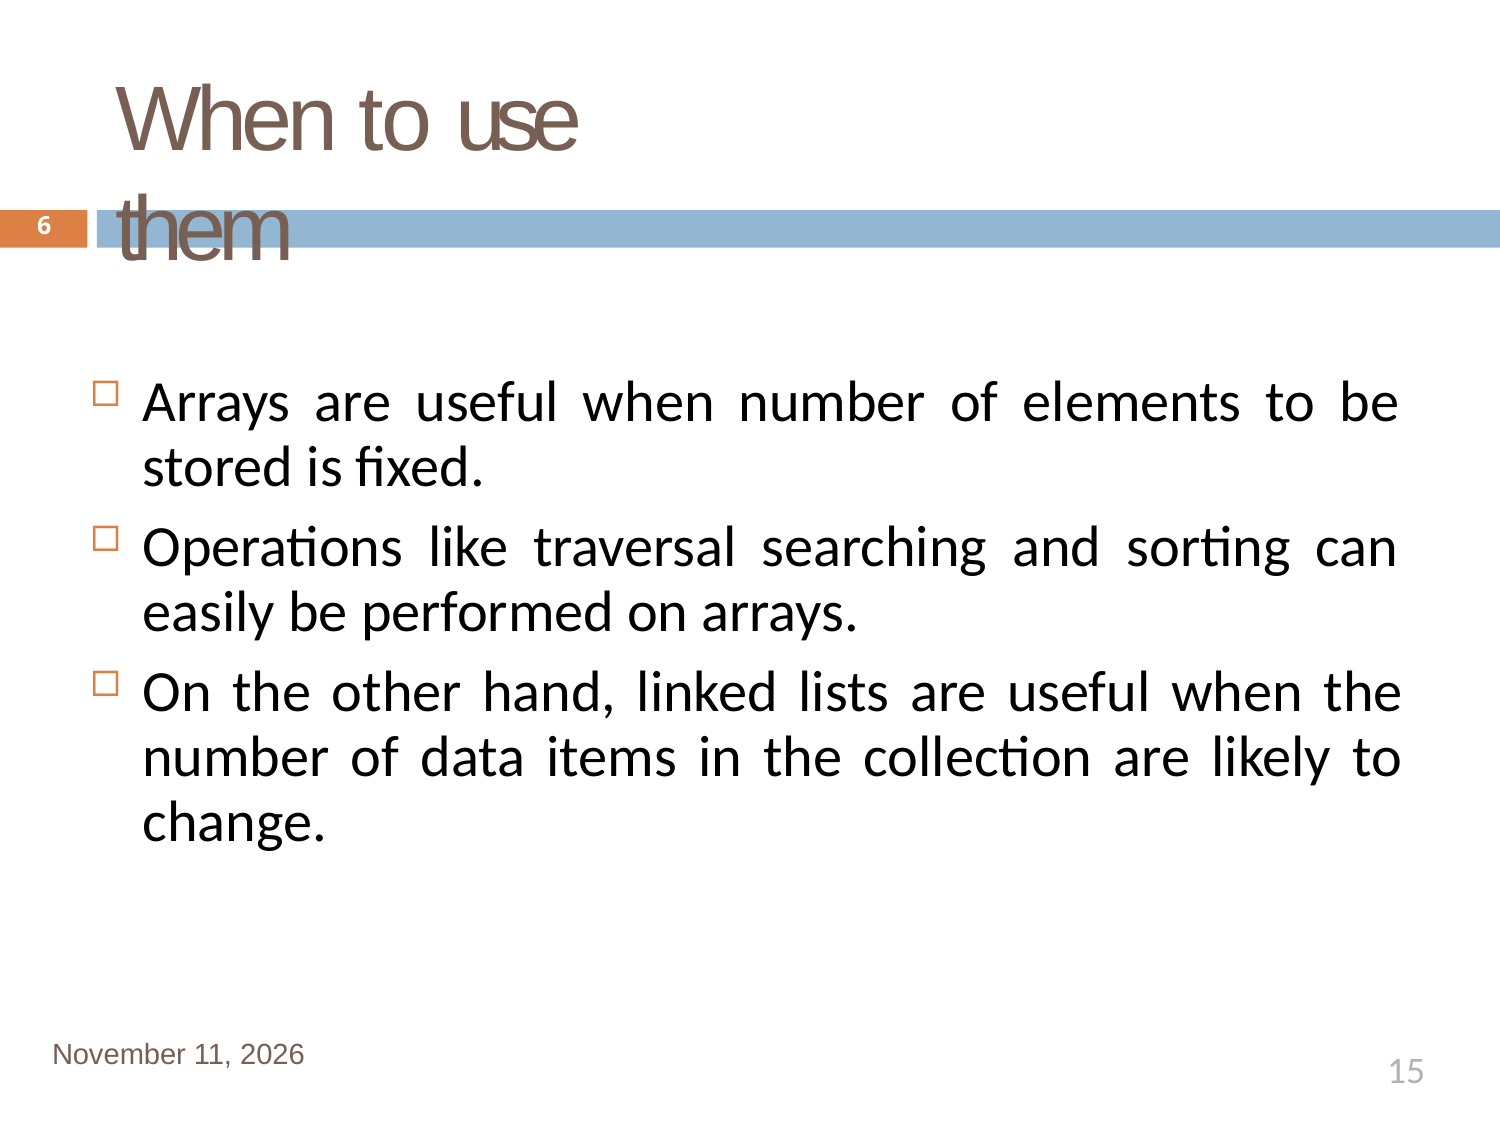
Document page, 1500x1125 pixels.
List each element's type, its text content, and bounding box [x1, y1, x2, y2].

slide_number 15 [1080, 1046, 1425, 1103]
text_box 6 [34, 207, 53, 240]
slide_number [50, 1037, 399, 1125]
title When to use them [113, 56, 771, 279]
text_box Arrays are useful when number of elements to be stored is fixed. Operations like traversal searching and sorting can easily be performed on arrays. On the other hand, linked lists are useful when the number of data items in the collection are likely to change. [87, 357, 1425, 854]
